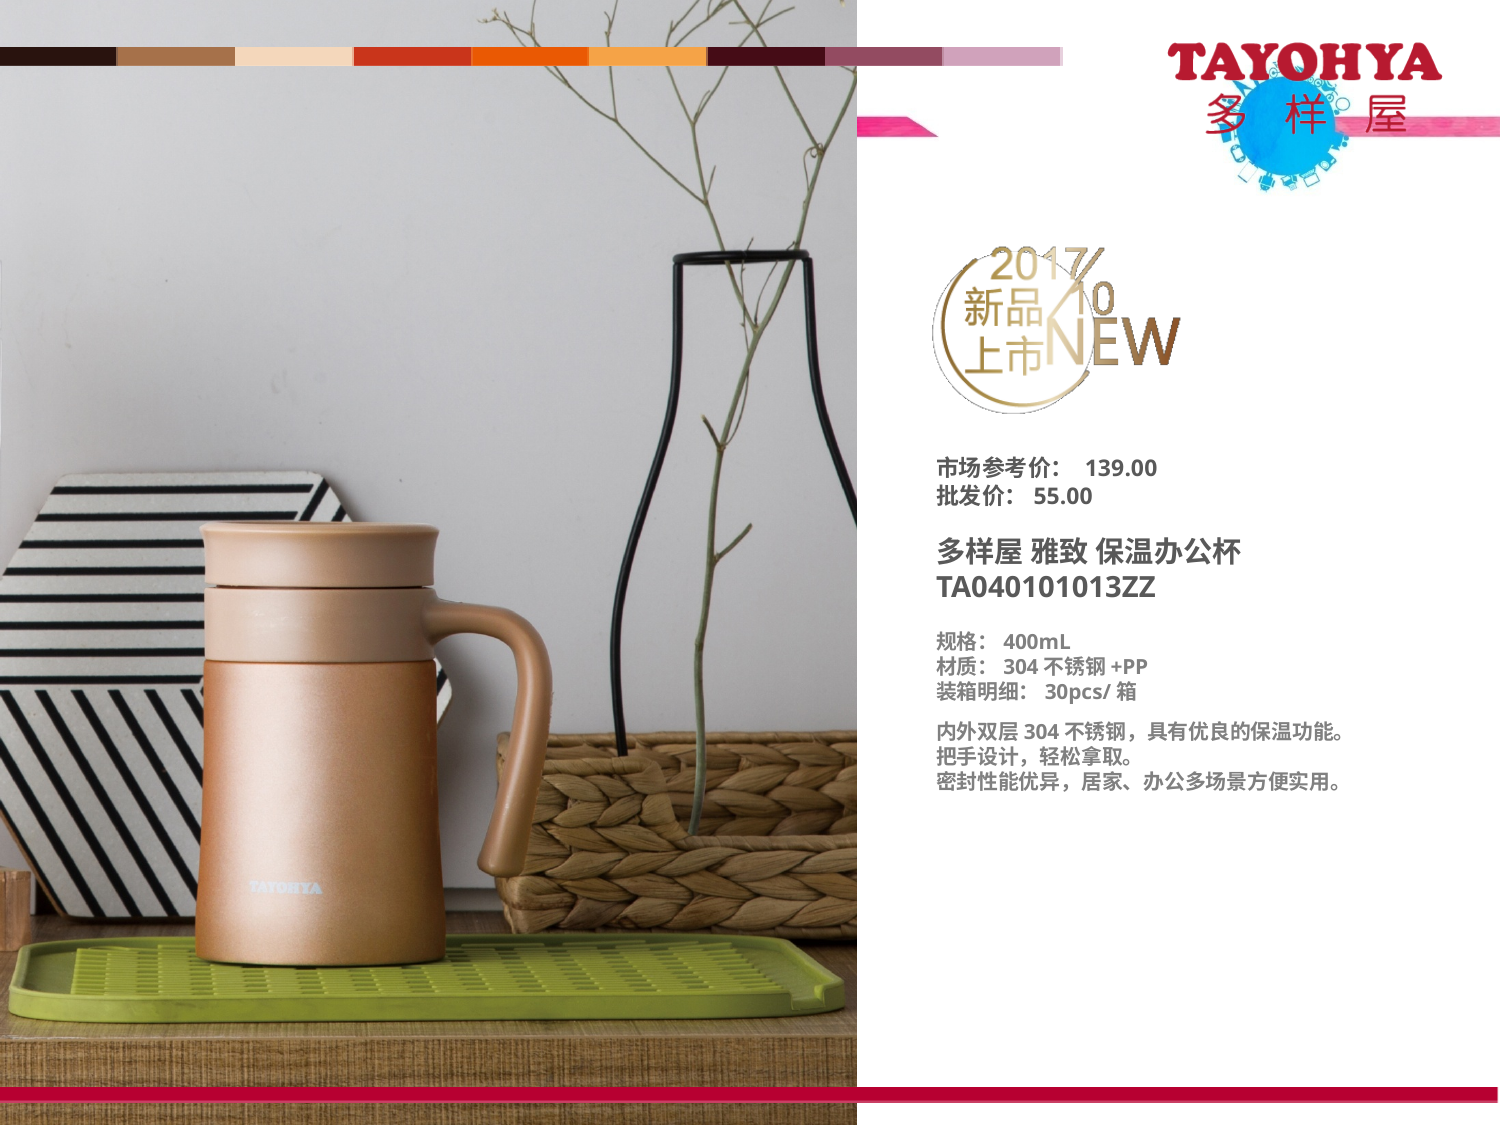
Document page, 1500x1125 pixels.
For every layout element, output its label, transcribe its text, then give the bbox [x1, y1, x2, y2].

text_box 市场参考价： 139.00 批发价：55.00 多样屋 雅致 保温办公杯 TA040101013ZZ 规格：400mL 材质：304不锈钢+PP 装箱明细：30pcs/箱 内外双层304不锈钢，具有优良的保温功能。 把手设计，轻松拿取。 密封性能优异，居家、办公多场景方便实用。 [921, 446, 1426, 801]
picture [0, 0, 1500, 1125]
